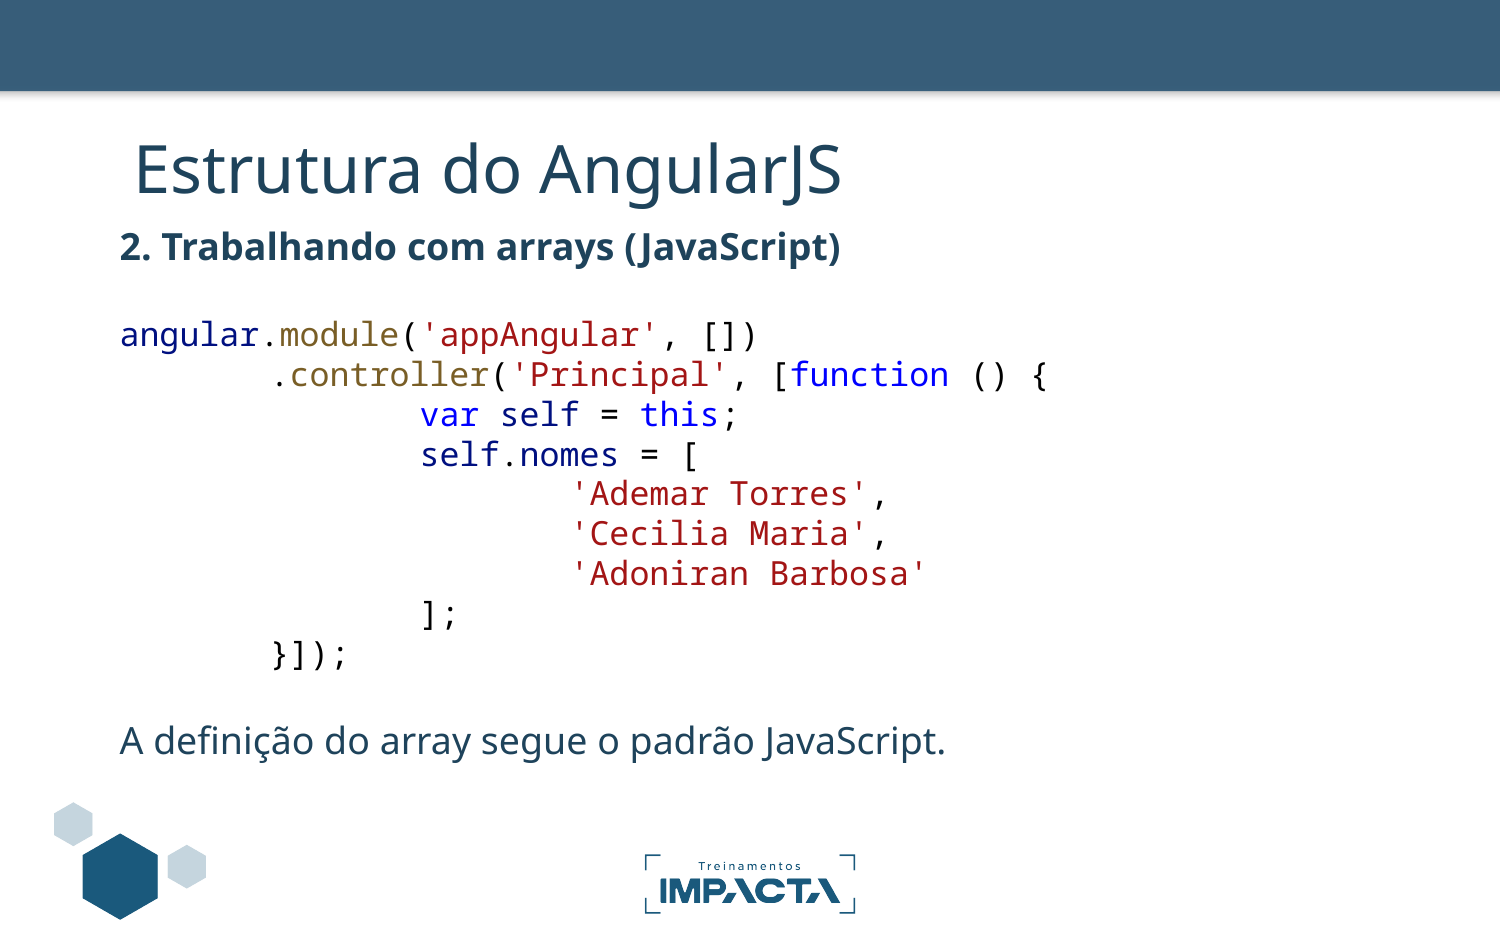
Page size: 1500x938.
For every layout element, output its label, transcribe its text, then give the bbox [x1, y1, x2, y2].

picture [633, 847, 867, 921]
picture [54, 802, 206, 921]
text_box 2. Trabalhando com arrays (JavaScript) angular.module('appAngular', []) .controller('Principal', [function () { var self = this; self.nomes = [ 'Ademar Torres', 'Cecilia Maria', 'Adoniran Barbosa' ]; }]); A definição do array segue o padrão JavaScript. [104, 215, 1429, 810]
text_box [0, 0, 1500, 92]
text_box Estrutura do AngularJS [118, 119, 859, 215]
